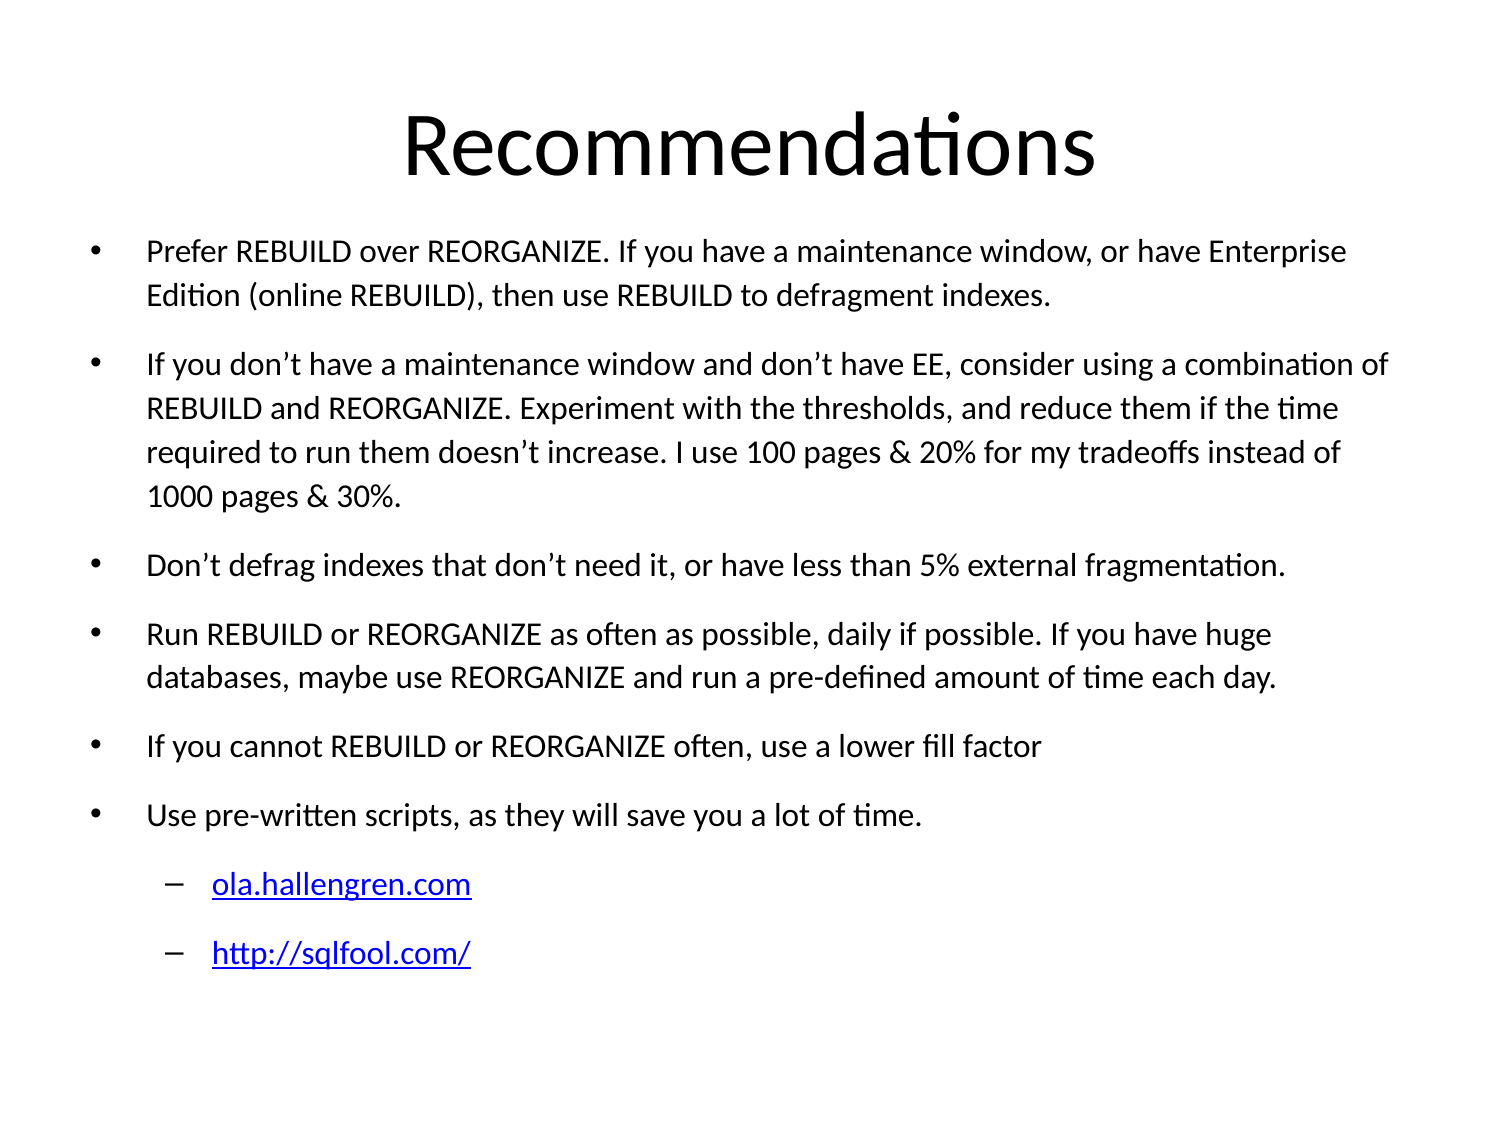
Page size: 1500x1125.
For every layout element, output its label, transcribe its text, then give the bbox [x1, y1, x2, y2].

title Recommendations [74, 44, 1426, 217]
list Prefer REBUILD over REORGANIZE. If you have a maintenance window, or have Enterprise Edition (online REBUILD), then use REBUILD to defragment indexes. If you don’t have a maintenance window and don’t have EE, consider using a combination of REBUILD and REORGANIZE. Experiment with the thresholds, and reduce them if the time required to run them doesn’t increase. I use 100 pages & 20% for my tradeoffs instead of 1000 pages & 30%. Don’t defrag indexes that don’t need it, or have less than 5% external fragmentation. Run REBUILD or REORGANIZE as often as possible, daily if possible. If you have huge databases, maybe use REORGANIZE and run a pre-defined amount of time each day. If you cannot REBUILD or REORGANIZE often, use a lower fill factor Use pre-written scripts, as they will save you a lot of time. ola.hallengren.com http://sqlfool.com/ [74, 217, 1426, 979]
